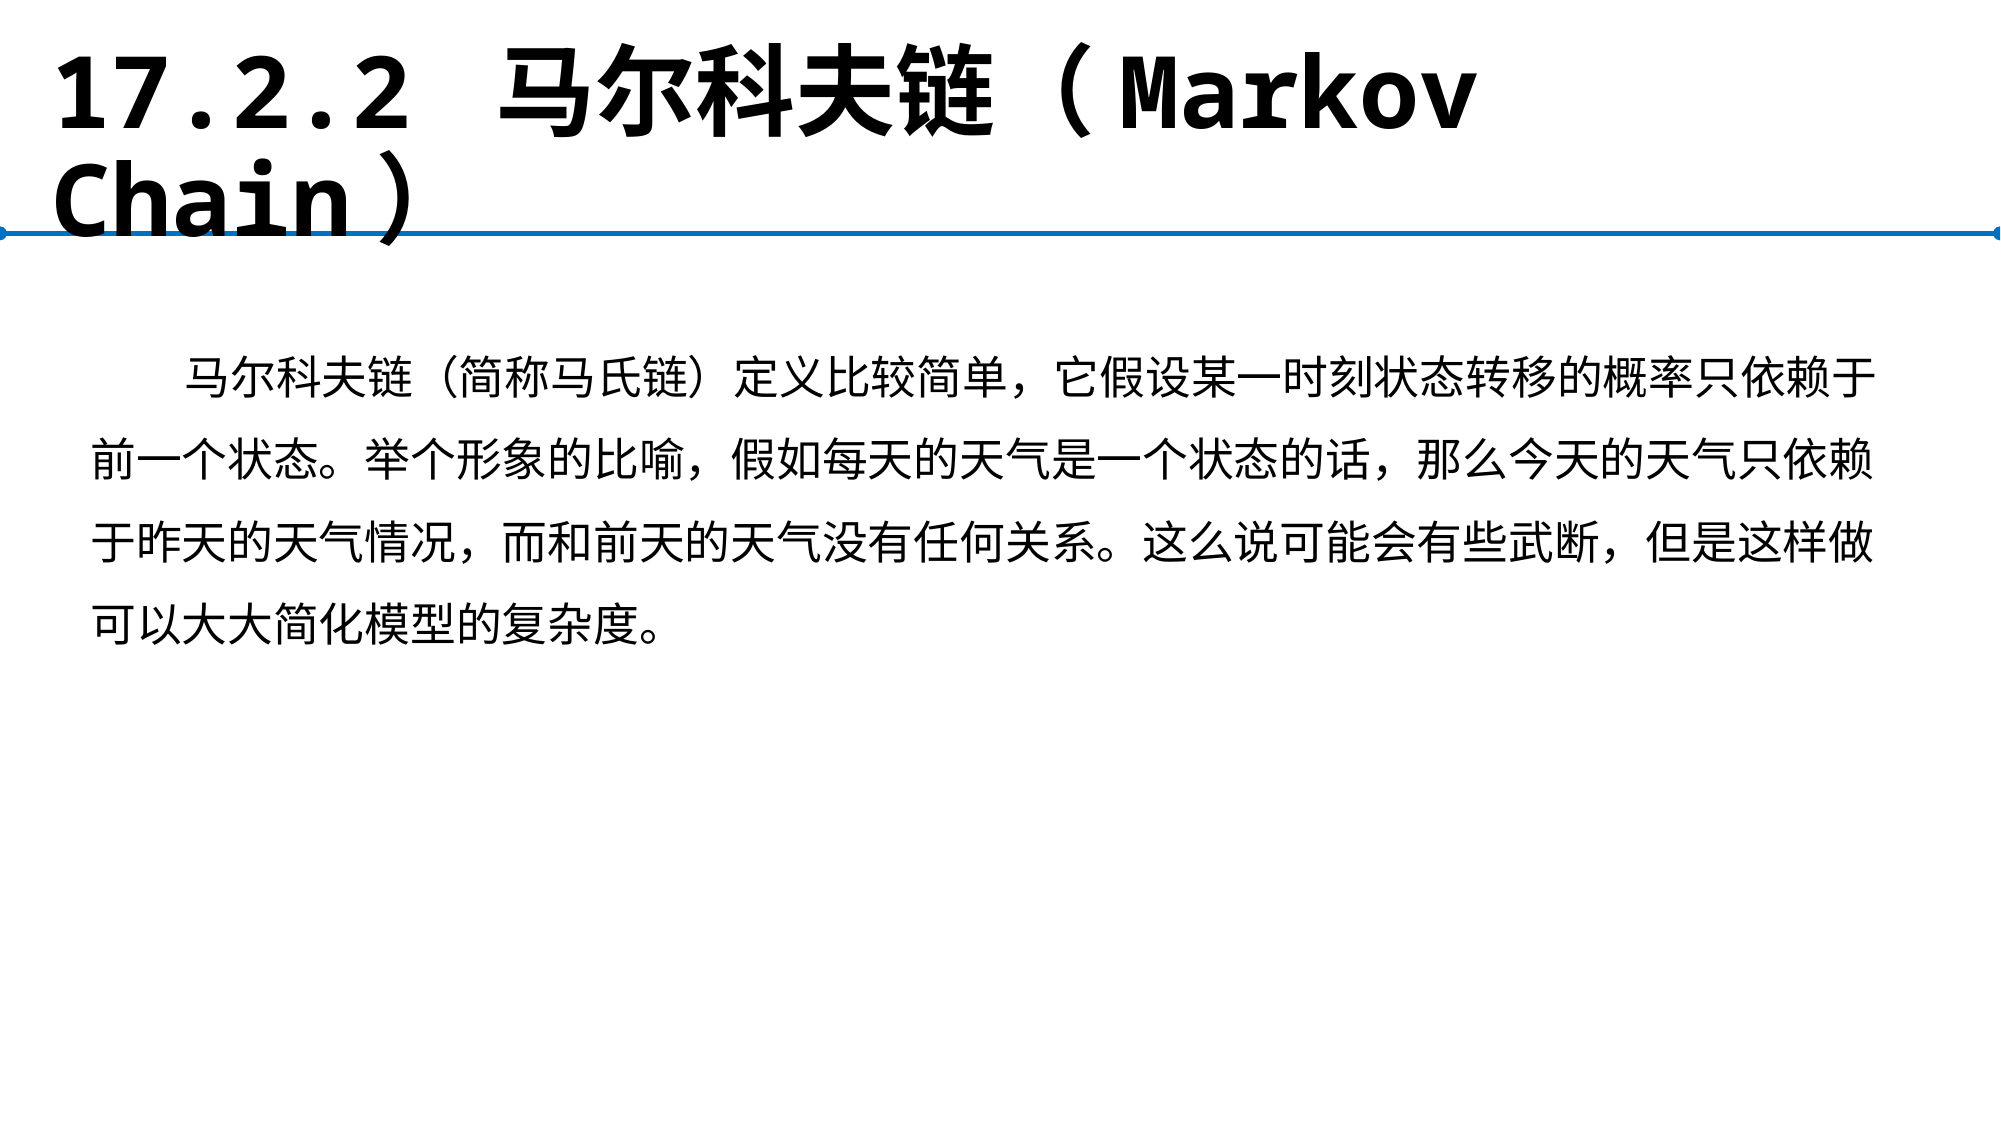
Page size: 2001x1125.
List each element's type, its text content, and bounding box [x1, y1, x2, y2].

list 马尔科夫链（简称马氏链）定义比较简单，它假设某一时刻状态转移的概率只依赖于前一个状态。举个形象的比喻，假如每天的天气是一个状态的话，那么今天的天气只依赖于昨天的天气情况，而和前天的天气没有任何关系。这么说可能会有些武断，但是这样做可以大大简化模型的复杂度。 [75, 313, 1925, 672]
title 17.2.2 马尔科夫链（Markov Chain） [36, 41, 1863, 260]
